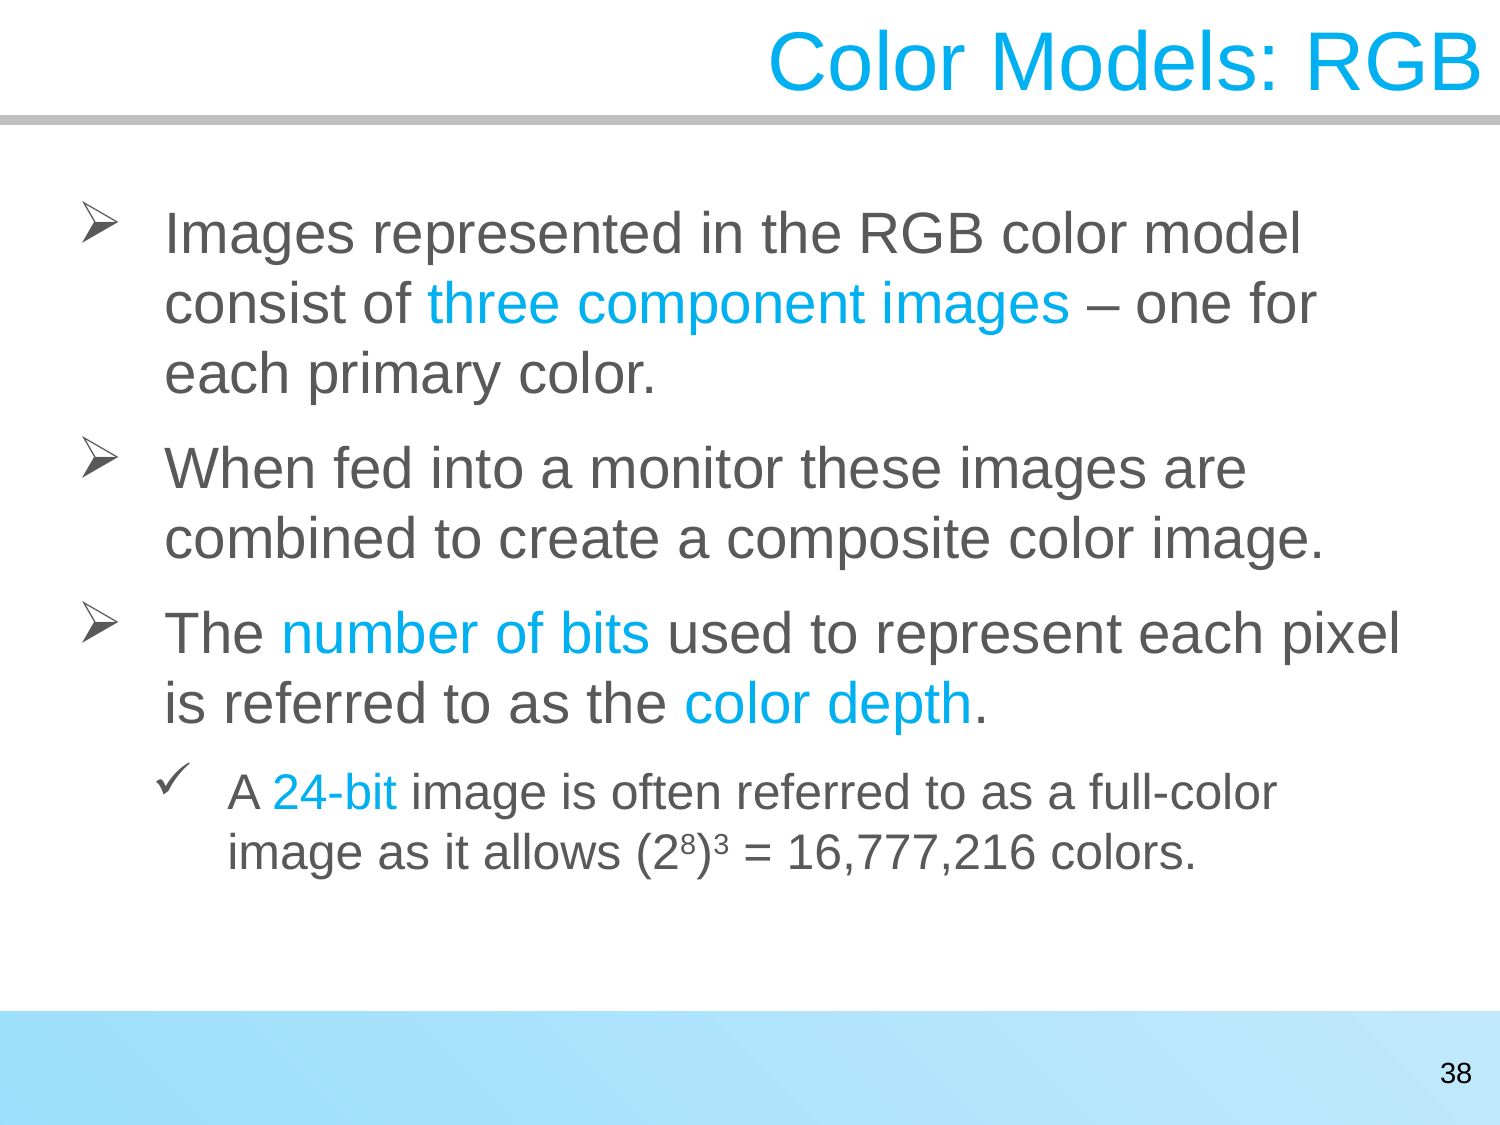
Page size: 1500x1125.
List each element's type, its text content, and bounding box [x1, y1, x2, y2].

title Color Models: RGB [0, 0, 1500, 114]
slide_number 38 [1387, 1046, 1488, 1125]
list Images represented in the RGB color model consist of three component images – one for each primary color. When fed into a monitor these images are combined to create a composite color image. The number of bits used to represent each pixel is referred to as the color depth. A 24-bit image is often referred to as a full-color image as it allows (28)3 = 16,777,216 colors. [62, 187, 1438, 1012]
